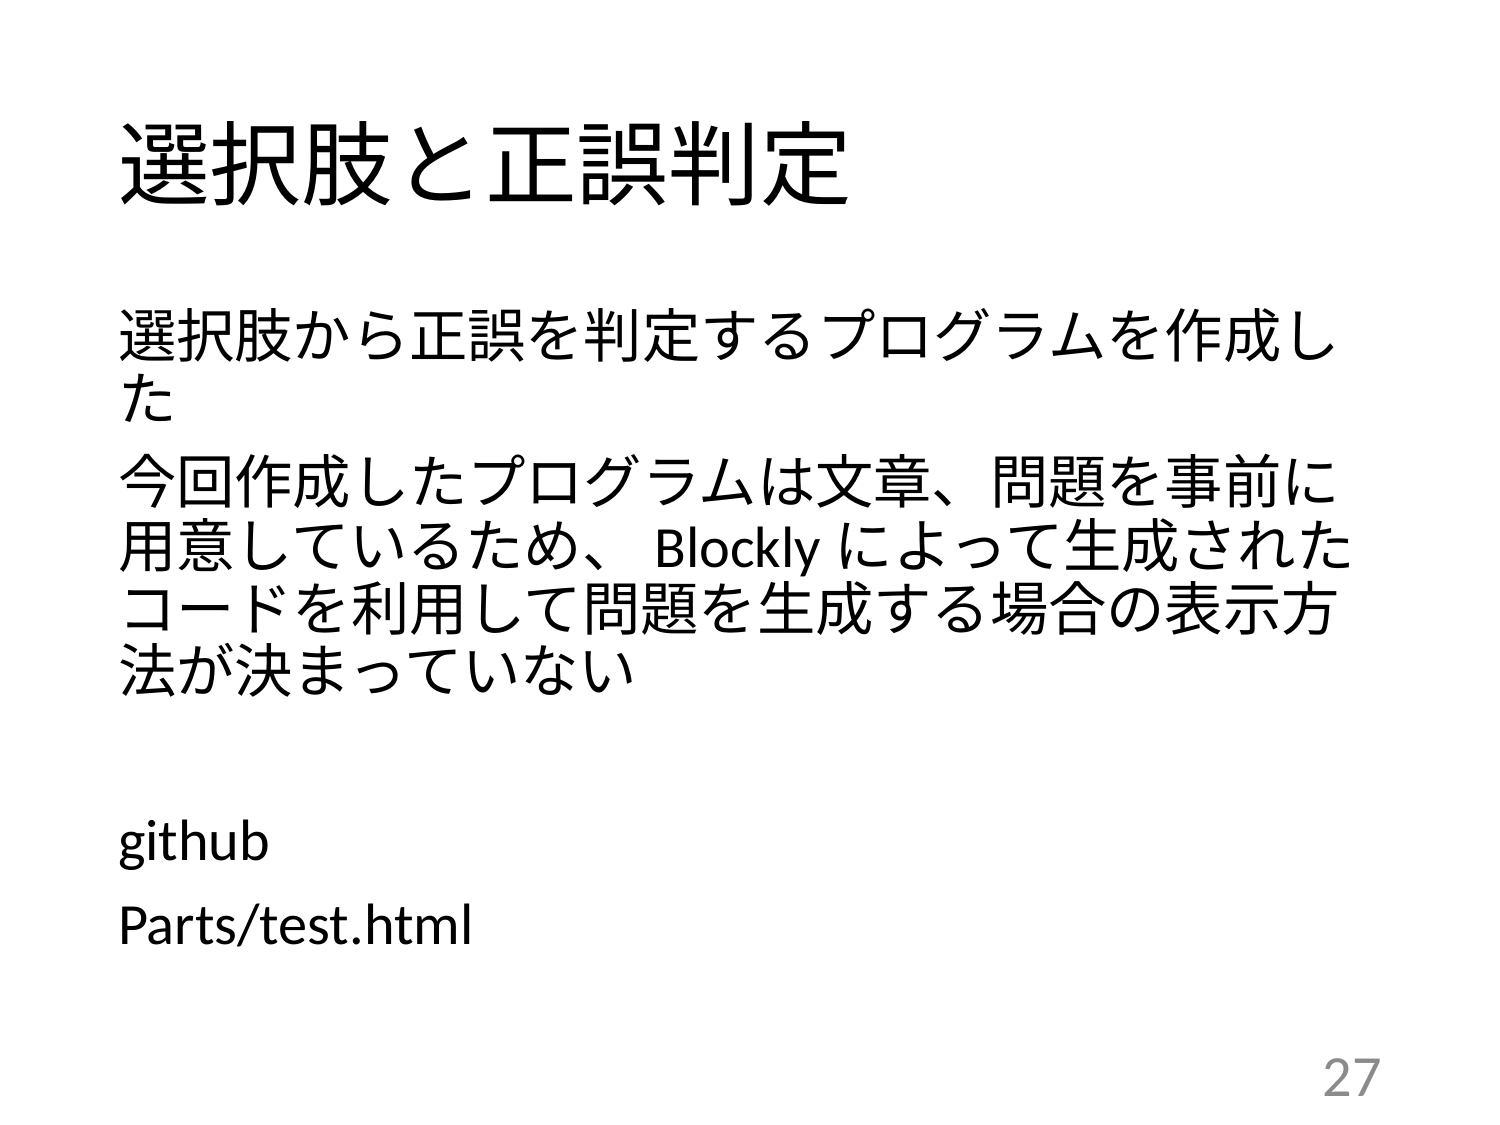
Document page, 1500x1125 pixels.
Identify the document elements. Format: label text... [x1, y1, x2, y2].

list 選択肢から正誤を判定するプログラムを作成した 今回作成したプログラムは文章、問題を事前に用意しているため、Blocklyによって生成されたコードを利用して問題を生成する場合の表示方法が決まっていない github Parts/test.html [103, 299, 1397, 1014]
title 選択肢と正誤判定 [103, 59, 1397, 278]
slide_number 27 [1059, 1042, 1397, 1103]
